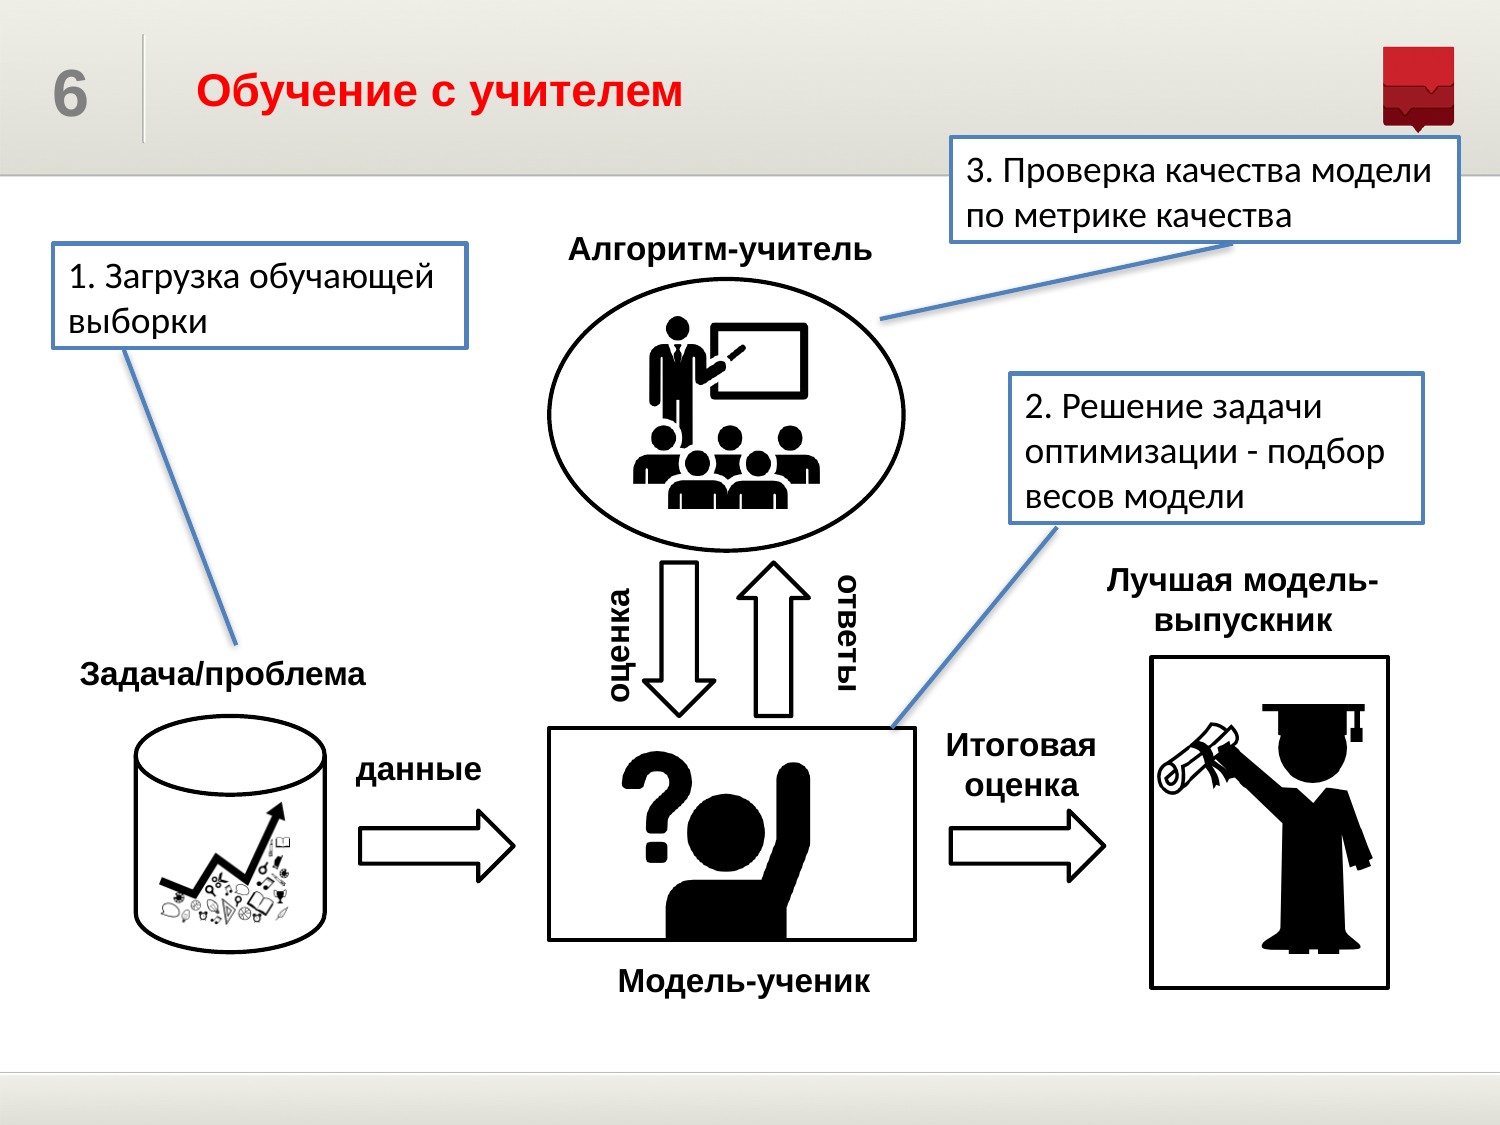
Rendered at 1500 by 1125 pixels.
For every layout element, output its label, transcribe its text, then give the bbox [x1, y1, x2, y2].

text_box 3. Проверка качества модели по метрике качества [949, 135, 1461, 244]
text_box 1. Загрузка обучающей выборки [51, 241, 59, 350]
picture [0, 0, 1500, 1125]
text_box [64, 219, 1442, 1008]
title Обучение с учителем [181, 0, 1324, 176]
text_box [879, 243, 1234, 320]
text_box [123, 349, 237, 646]
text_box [891, 526, 1058, 729]
